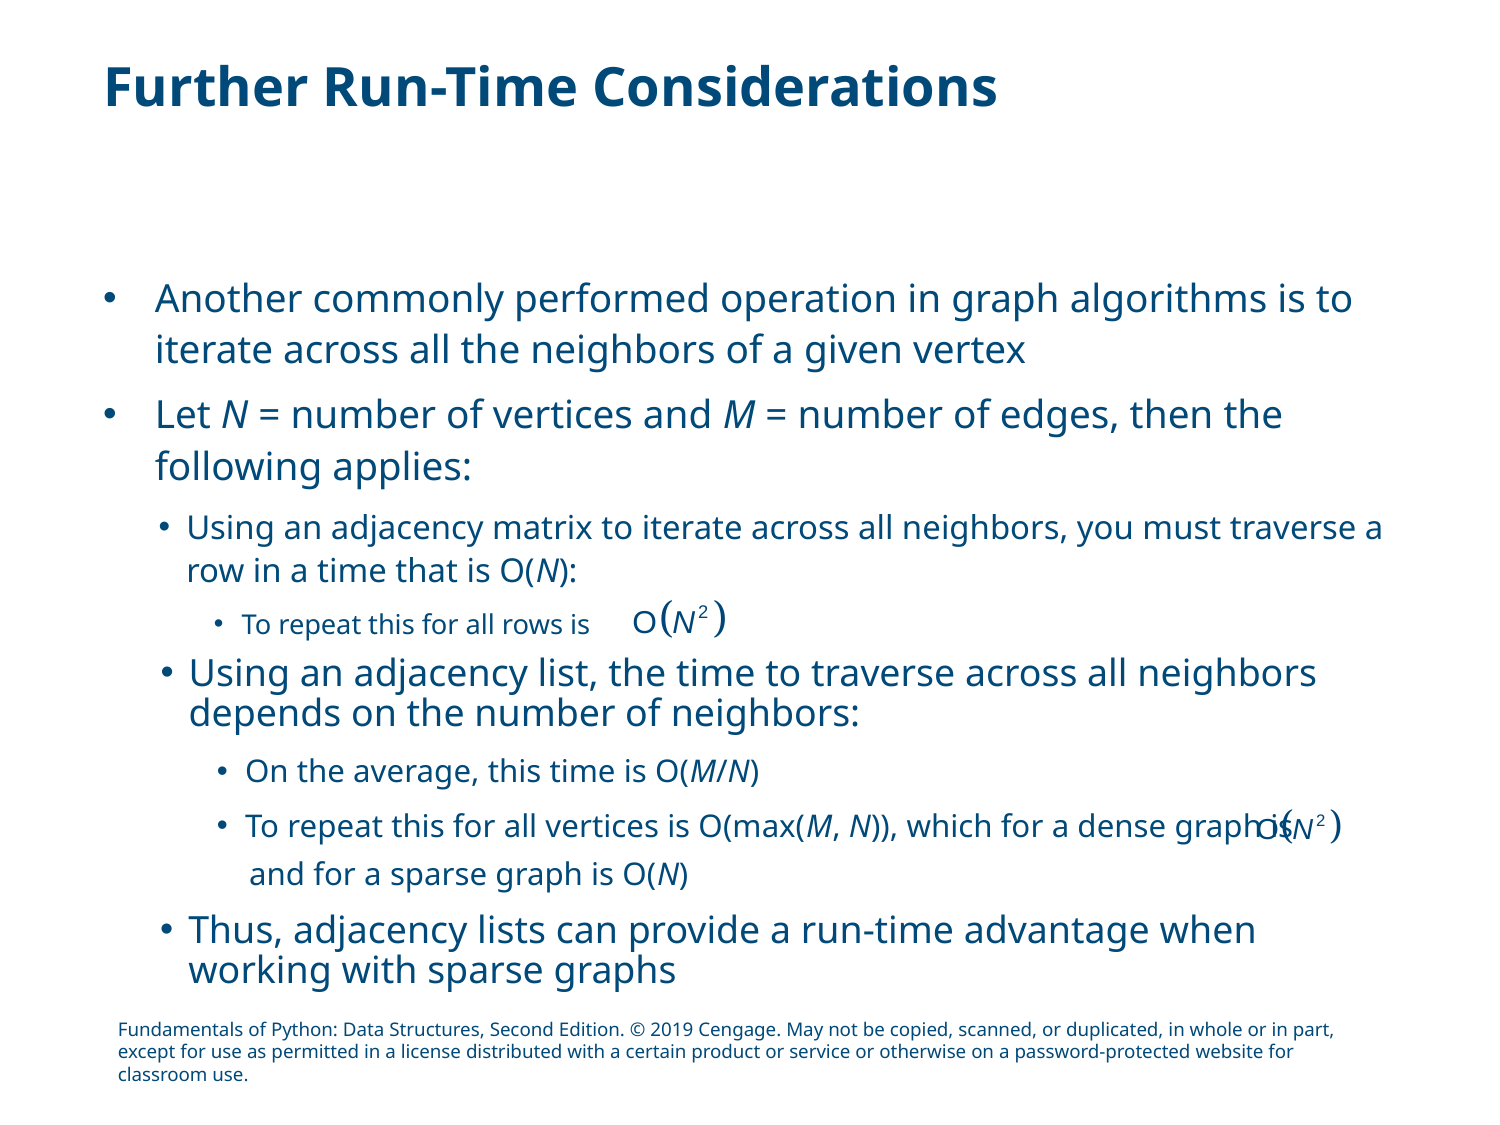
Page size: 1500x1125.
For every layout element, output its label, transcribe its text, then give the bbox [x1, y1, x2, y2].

list Thus, adjacency lists can provide a run-time advantage when working with sparse graphs [104, 910, 1399, 995]
footer Fundamentals of Python: Data Structures, Second Edition. © 2019 Cengage. May not be copied, scanned, or duplicated, in whole or in part, except for use as permitted in a license distributed with a certain product or service or otherwise on a password-protected website for classroom use. [103, 1009, 1397, 1070]
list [1252, 805, 1345, 859]
title Further Run-Time Considerations [103, 59, 1397, 150]
list Another commonly performed operation in graph algorithms is to iterate across all the neighbors of a given vertex Let N = number of vertices and M = number of edges, then the following applies: Using an adjacency matrix to iterate across all neighbors, you must traverse a row in a time that is O(N): To repeat this for all rows is [103, 268, 1397, 644]
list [628, 596, 730, 655]
list Using an adjacency list, the time to traverse across all neighbors depends on the number of neighbors: On the average, this time is O(M/N) To repeat this for all vertices is O(max(M, N)), which for a dense graph is [104, 653, 1399, 852]
list and for a sparse graph is O(N) [249, 858, 720, 895]
